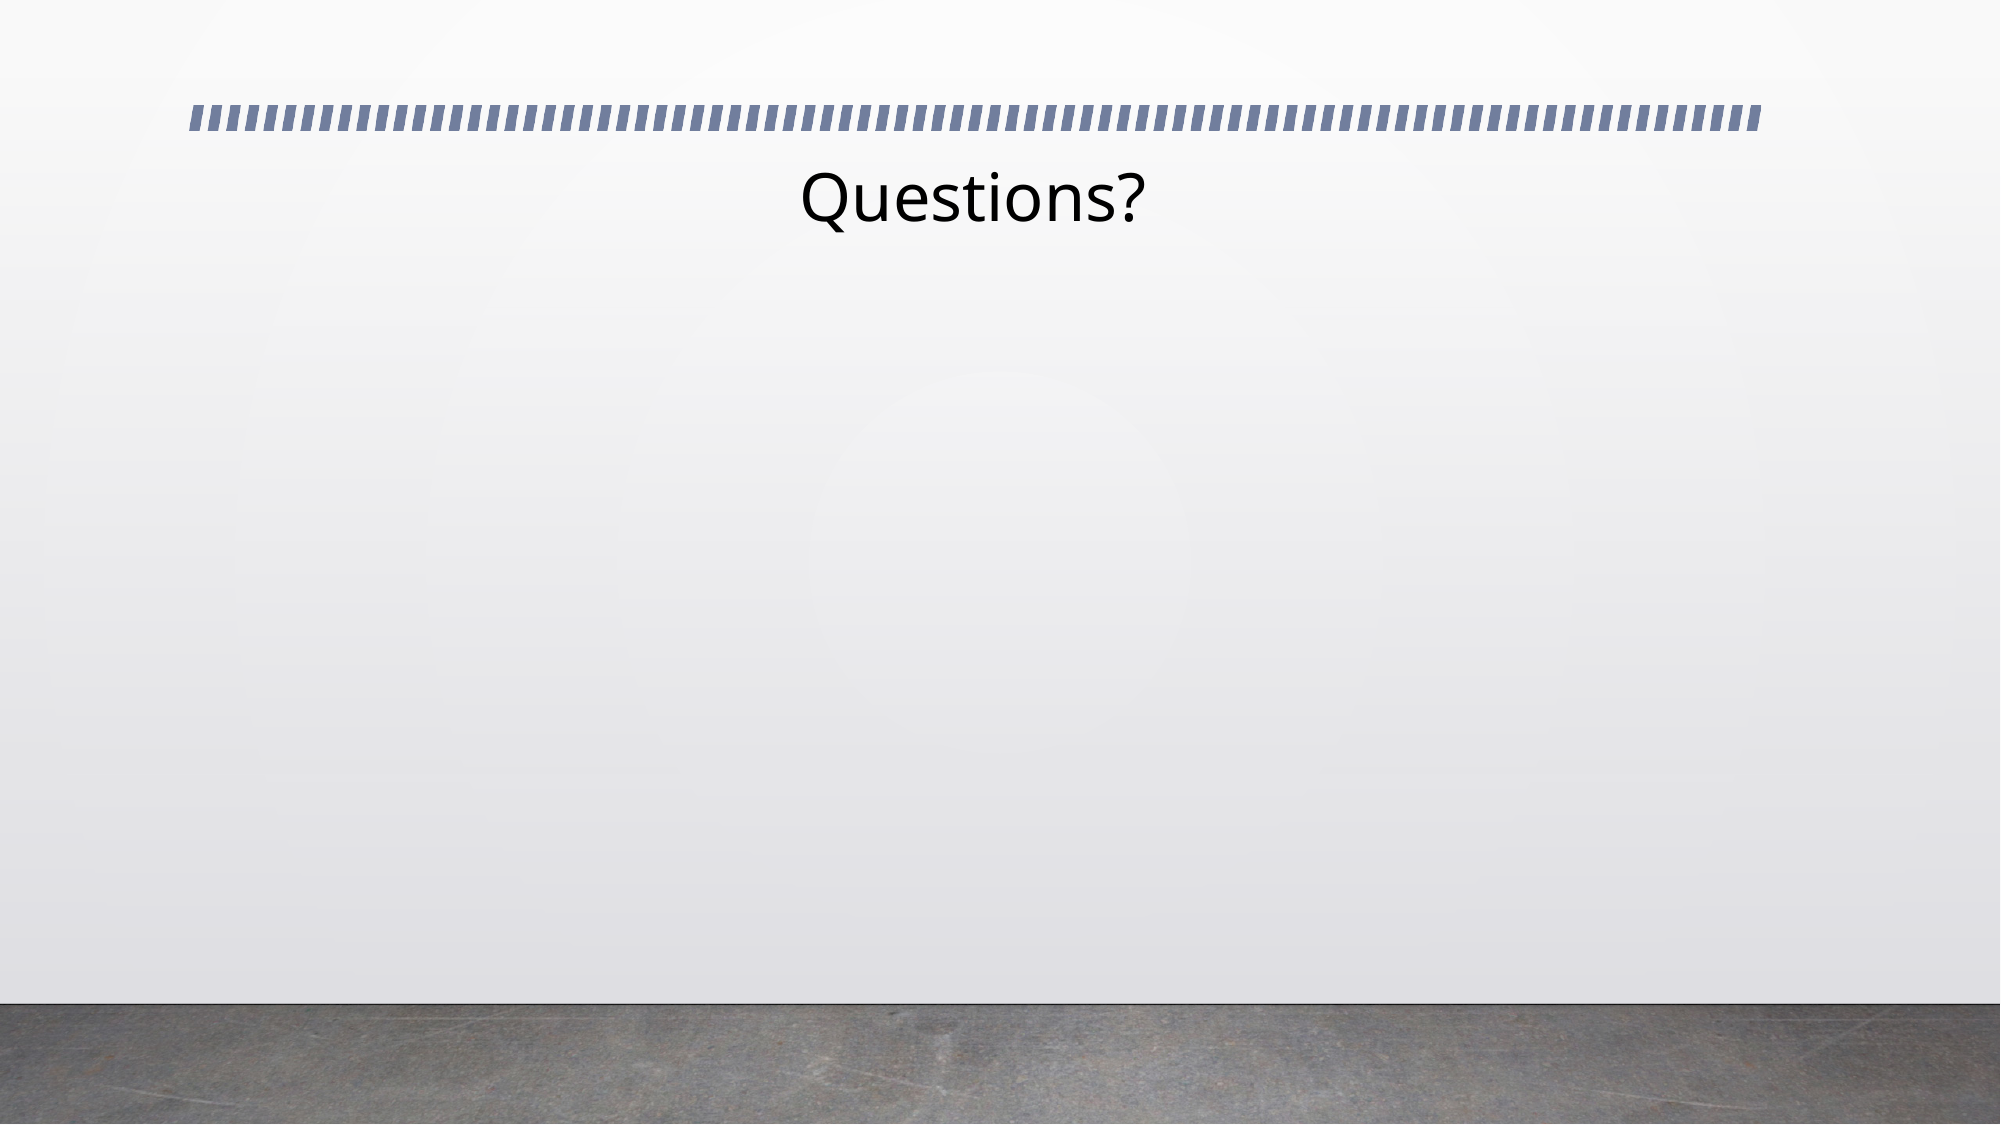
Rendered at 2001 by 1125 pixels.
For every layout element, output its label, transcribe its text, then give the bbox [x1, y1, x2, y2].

picture [0, 1004, 2000, 1124]
title Questions? [185, 156, 1761, 329]
